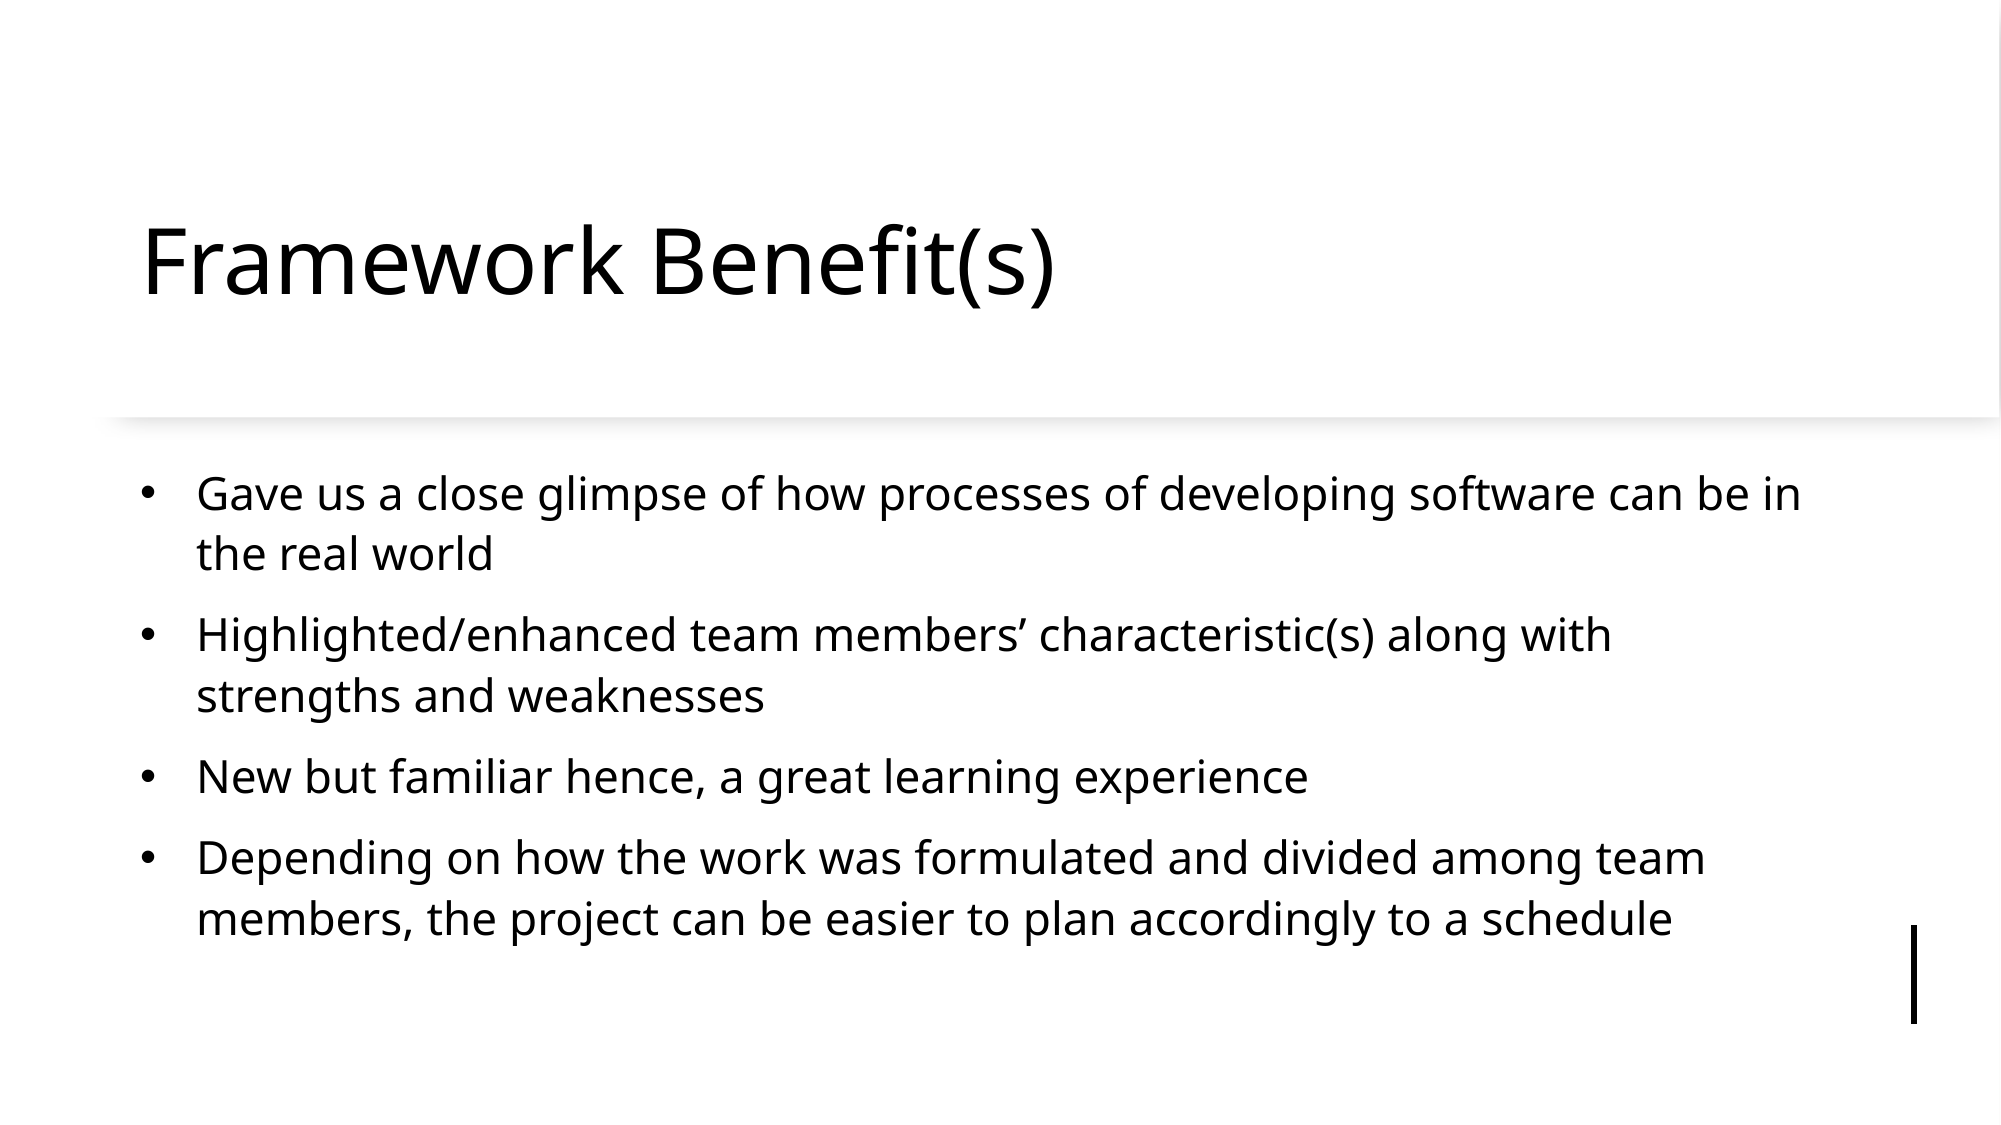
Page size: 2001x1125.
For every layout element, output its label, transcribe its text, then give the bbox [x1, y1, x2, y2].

list Gave us a close glimpse of how processes of developing software can be in the real world Highlighted/enhanced team members’ characteristic(s) along with strengths and weaknesses New but familiar hence, a great learning experience Depending on how the work was formulated and divided among team members, the project can be easier to plan accordingly to a schedule [124, 451, 1828, 987]
title Framework Benefit(s) [124, 140, 1828, 376]
